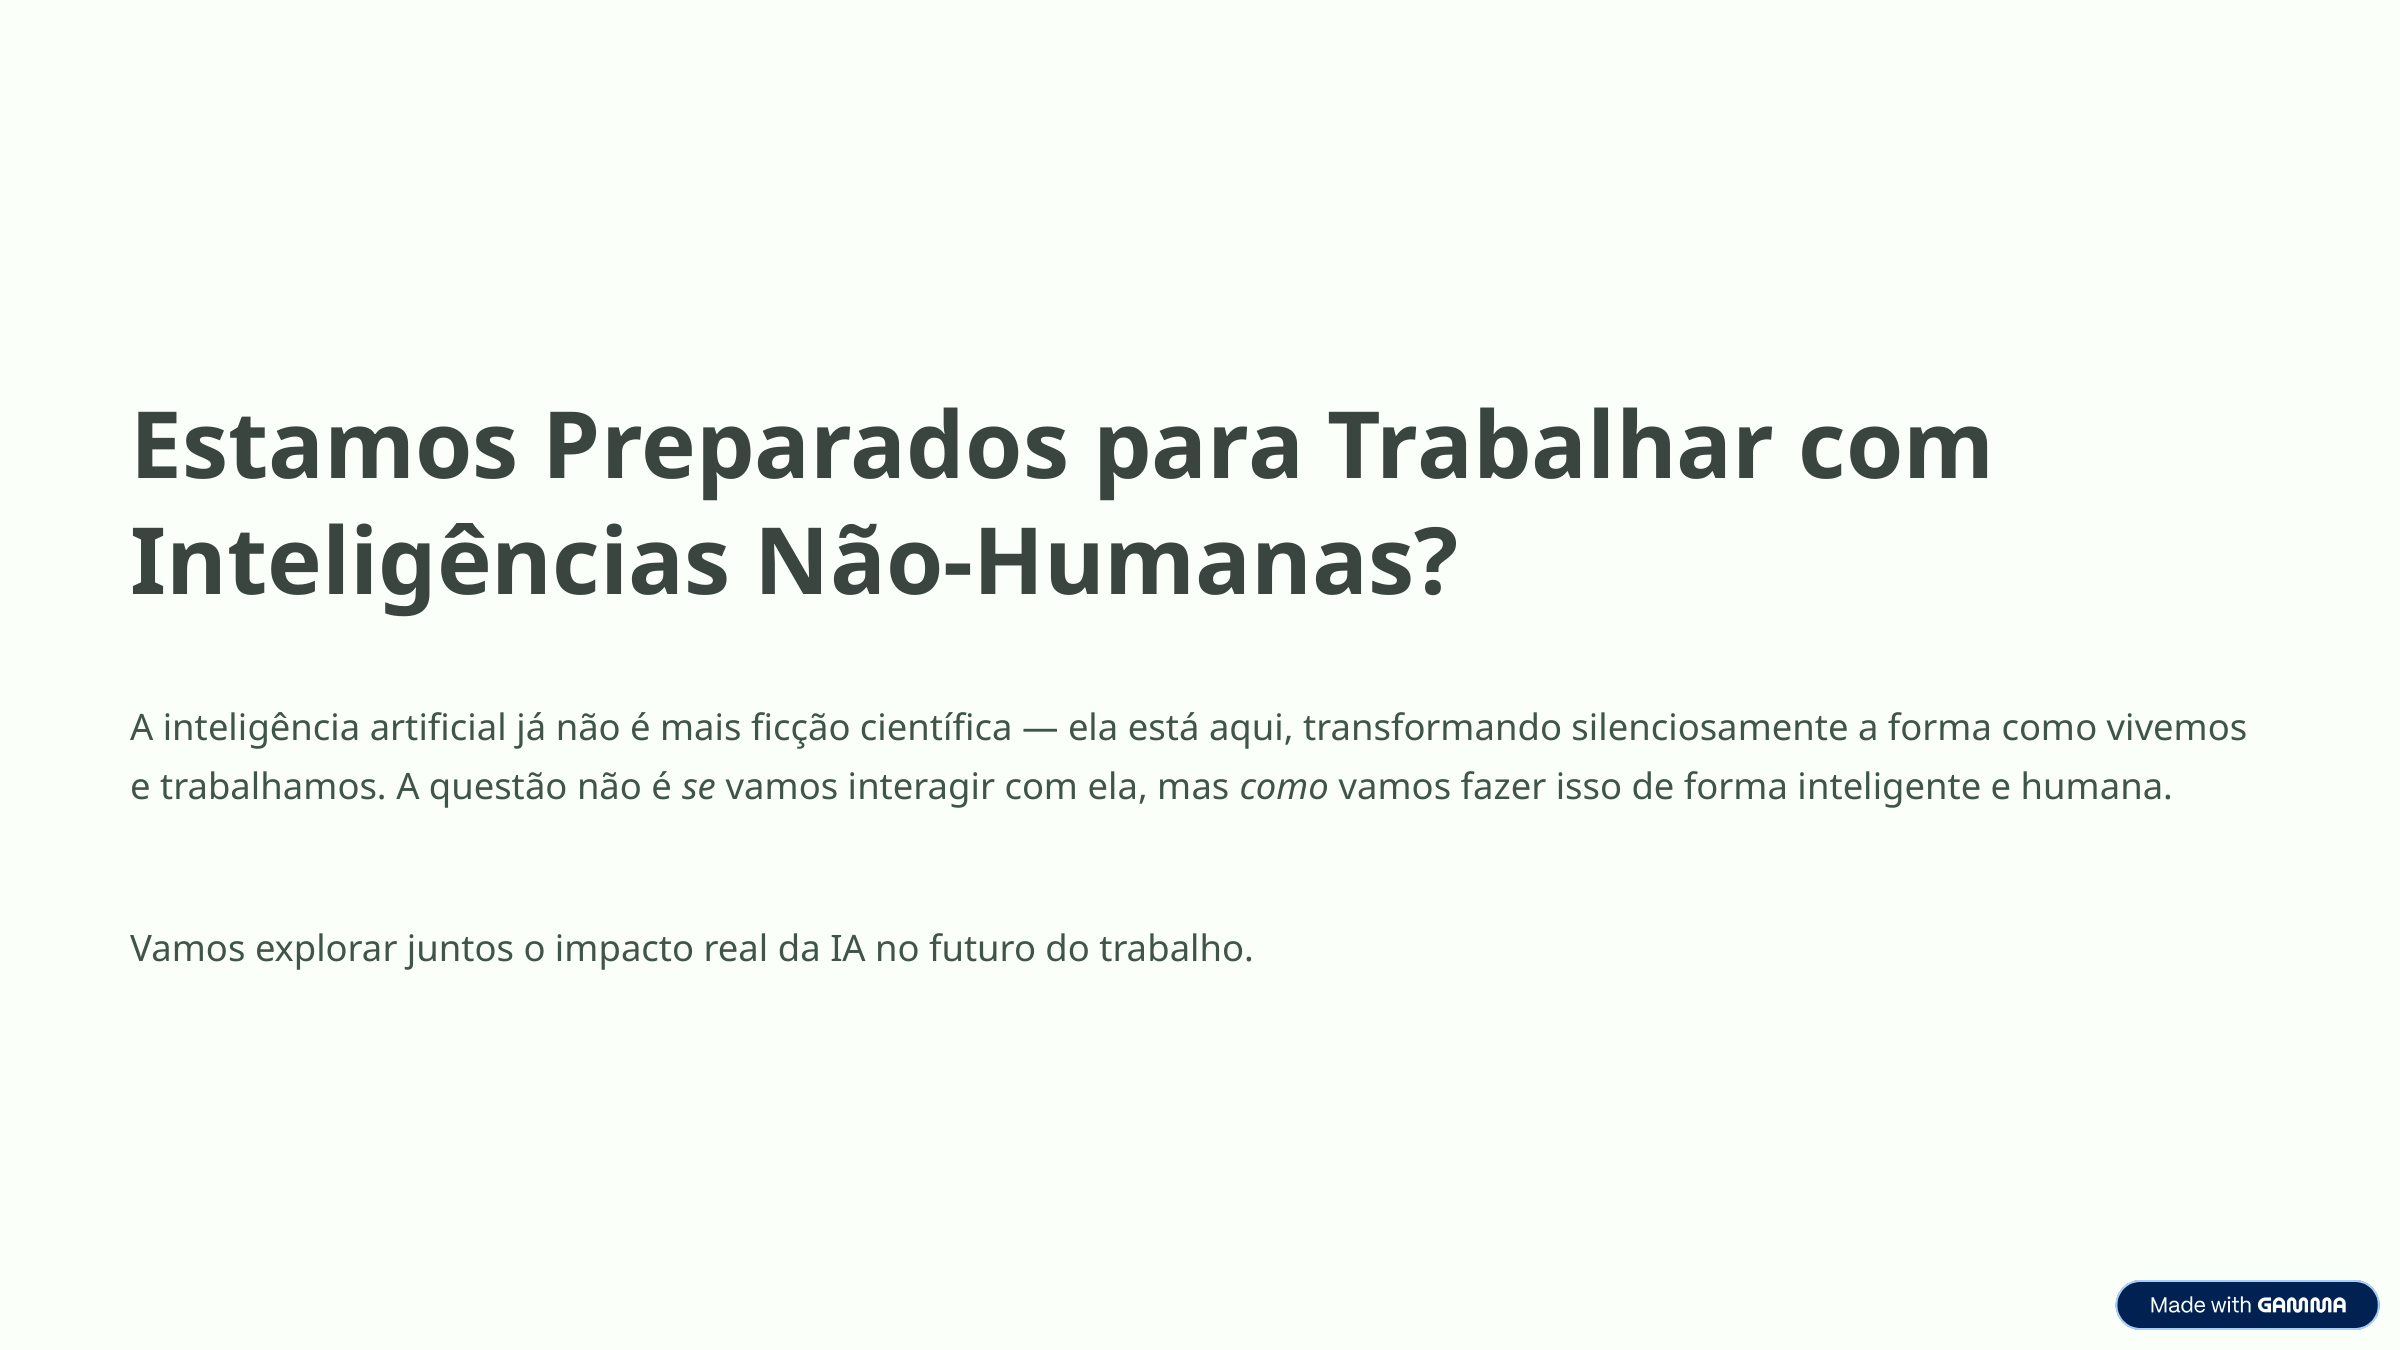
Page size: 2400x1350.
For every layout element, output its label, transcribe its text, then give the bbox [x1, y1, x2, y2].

picture [2106, 1271, 2389, 1339]
text_box Estamos Preparados para Trabalhar com Inteligências Não-Humanas? [130, 381, 2270, 614]
text_box A inteligência artificial já não é mais ficção científica — ela está aqui, transformando silenciosamente a forma como vivemos e trabalhamos. A questão não é se vamos interagir com ela, mas como vamos fazer isso de forma inteligente e humana. [130, 688, 2270, 867]
text_box Vamos explorar juntos o impacto real da IA no futuro do trabalho. [130, 908, 2270, 969]
